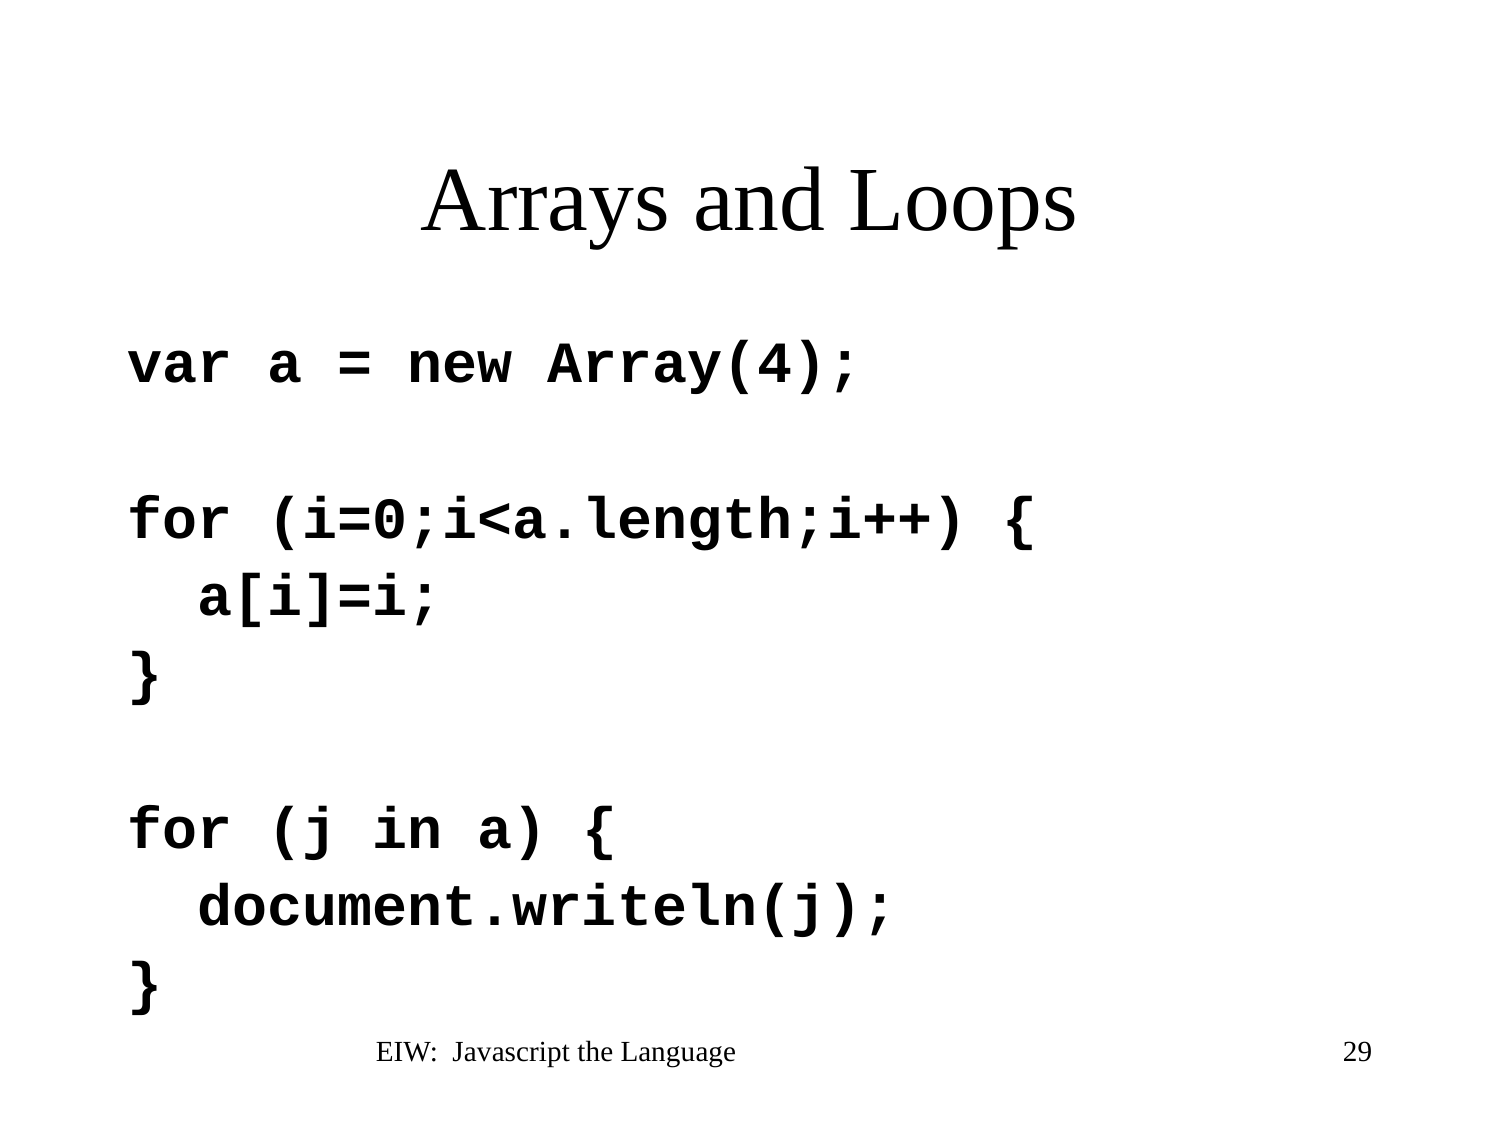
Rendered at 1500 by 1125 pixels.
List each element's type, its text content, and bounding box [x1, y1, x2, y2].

title Arrays and Loops [112, 92, 1388, 296]
footer EIW: Javascript the Language [125, 1025, 988, 1100]
list var a = new Array(4); for (i=0;i<a.length;i++) { a[i]=i; } for (j in a) { document.writeln(j); } [112, 324, 1388, 1024]
slide_number 29 [1074, 1025, 1388, 1100]
